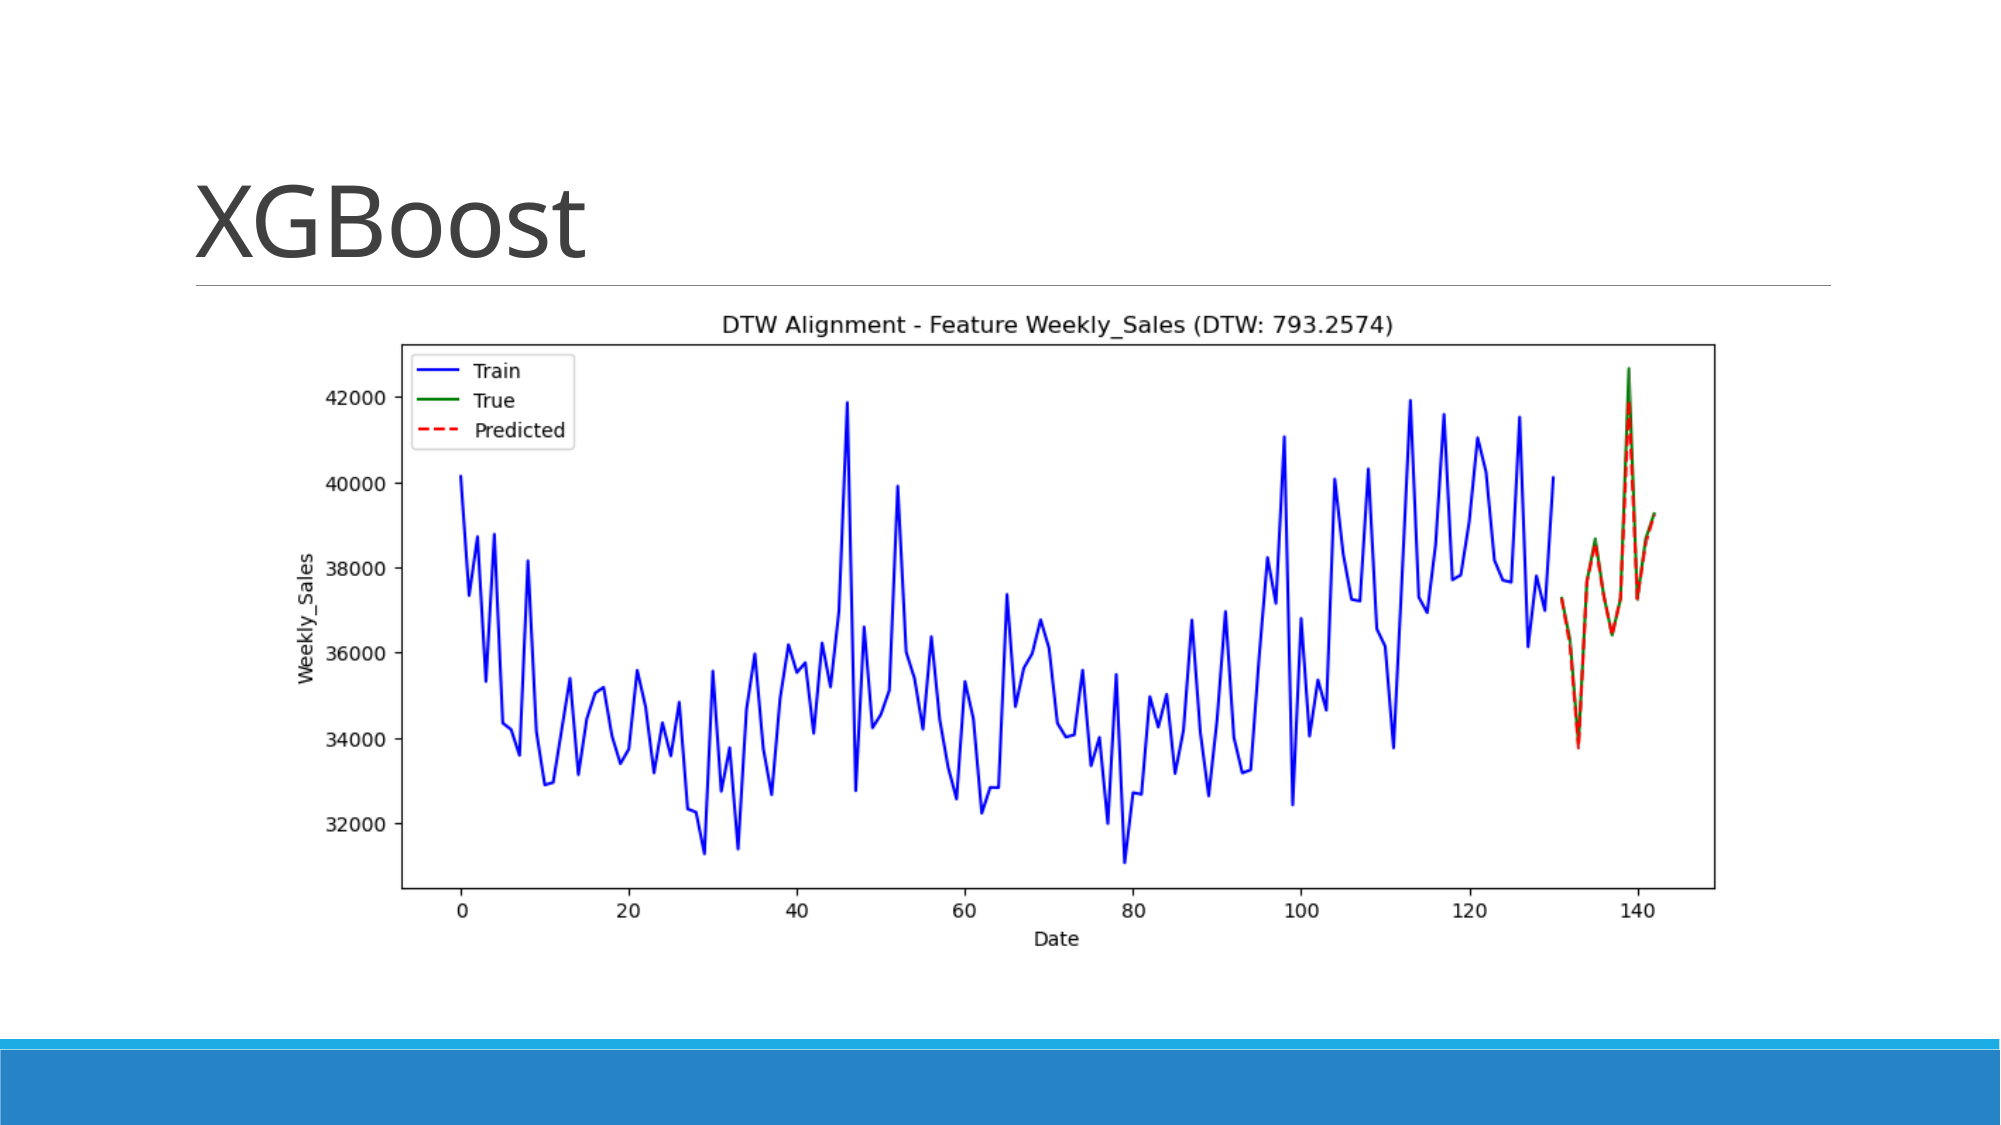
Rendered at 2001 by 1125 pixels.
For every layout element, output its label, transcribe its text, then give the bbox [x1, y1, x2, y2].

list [283, 302, 1727, 964]
title XGBoost [180, 47, 1830, 285]
